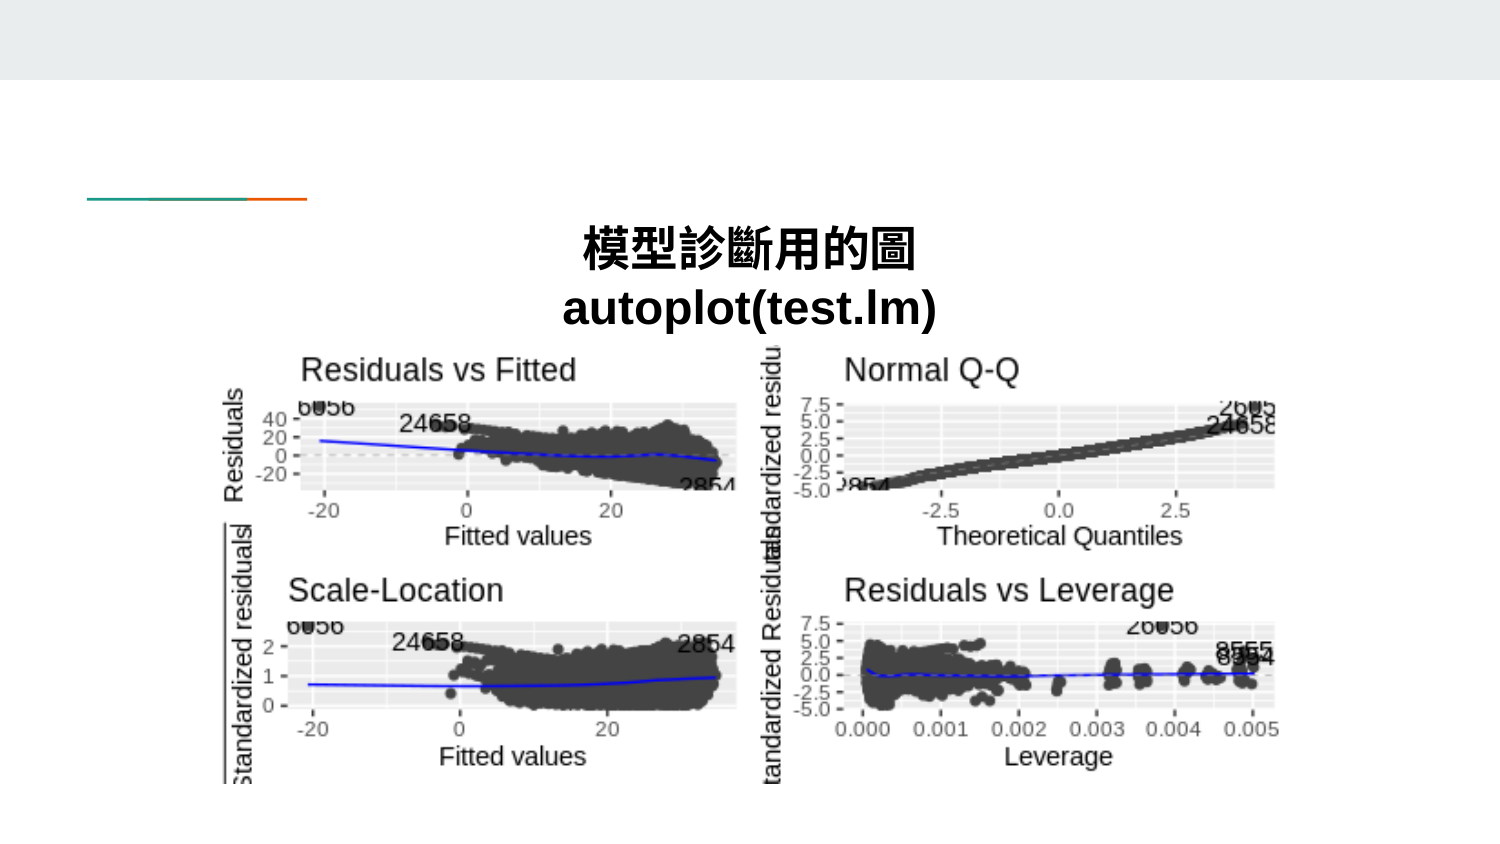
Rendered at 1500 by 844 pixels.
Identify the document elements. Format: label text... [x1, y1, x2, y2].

picture [211, 345, 1288, 784]
title 模型診斷用的圖 autoplot(test.lm) [119, 203, 1381, 292]
